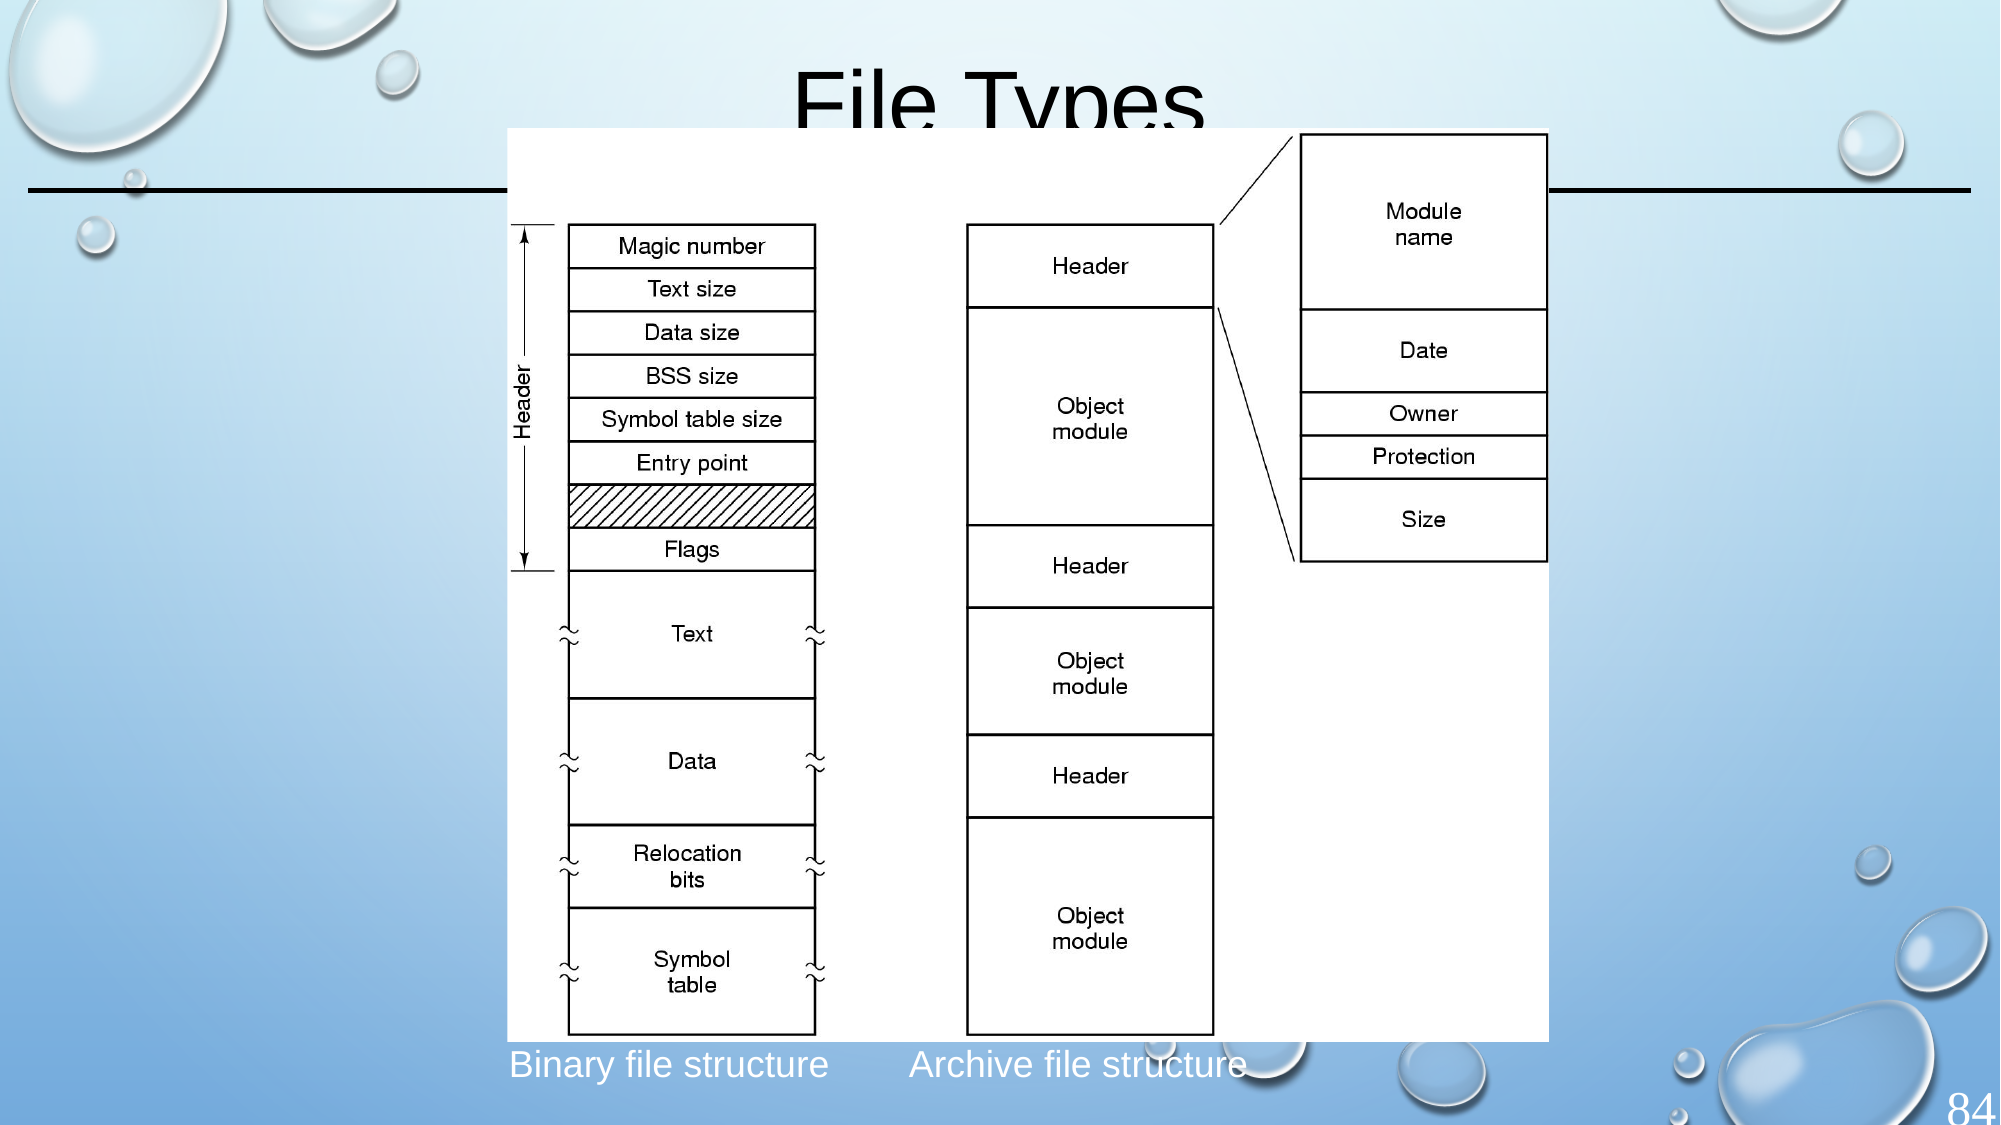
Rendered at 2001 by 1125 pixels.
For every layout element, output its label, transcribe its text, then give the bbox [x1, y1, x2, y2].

text_box Archive file structure [908, 1051, 1249, 1086]
text_box Binary file structure [508, 1050, 830, 1086]
slide_number 84 [1909, 1089, 2000, 1124]
title File Types [28, 25, 1972, 187]
picture [0, 0, 2000, 1125]
